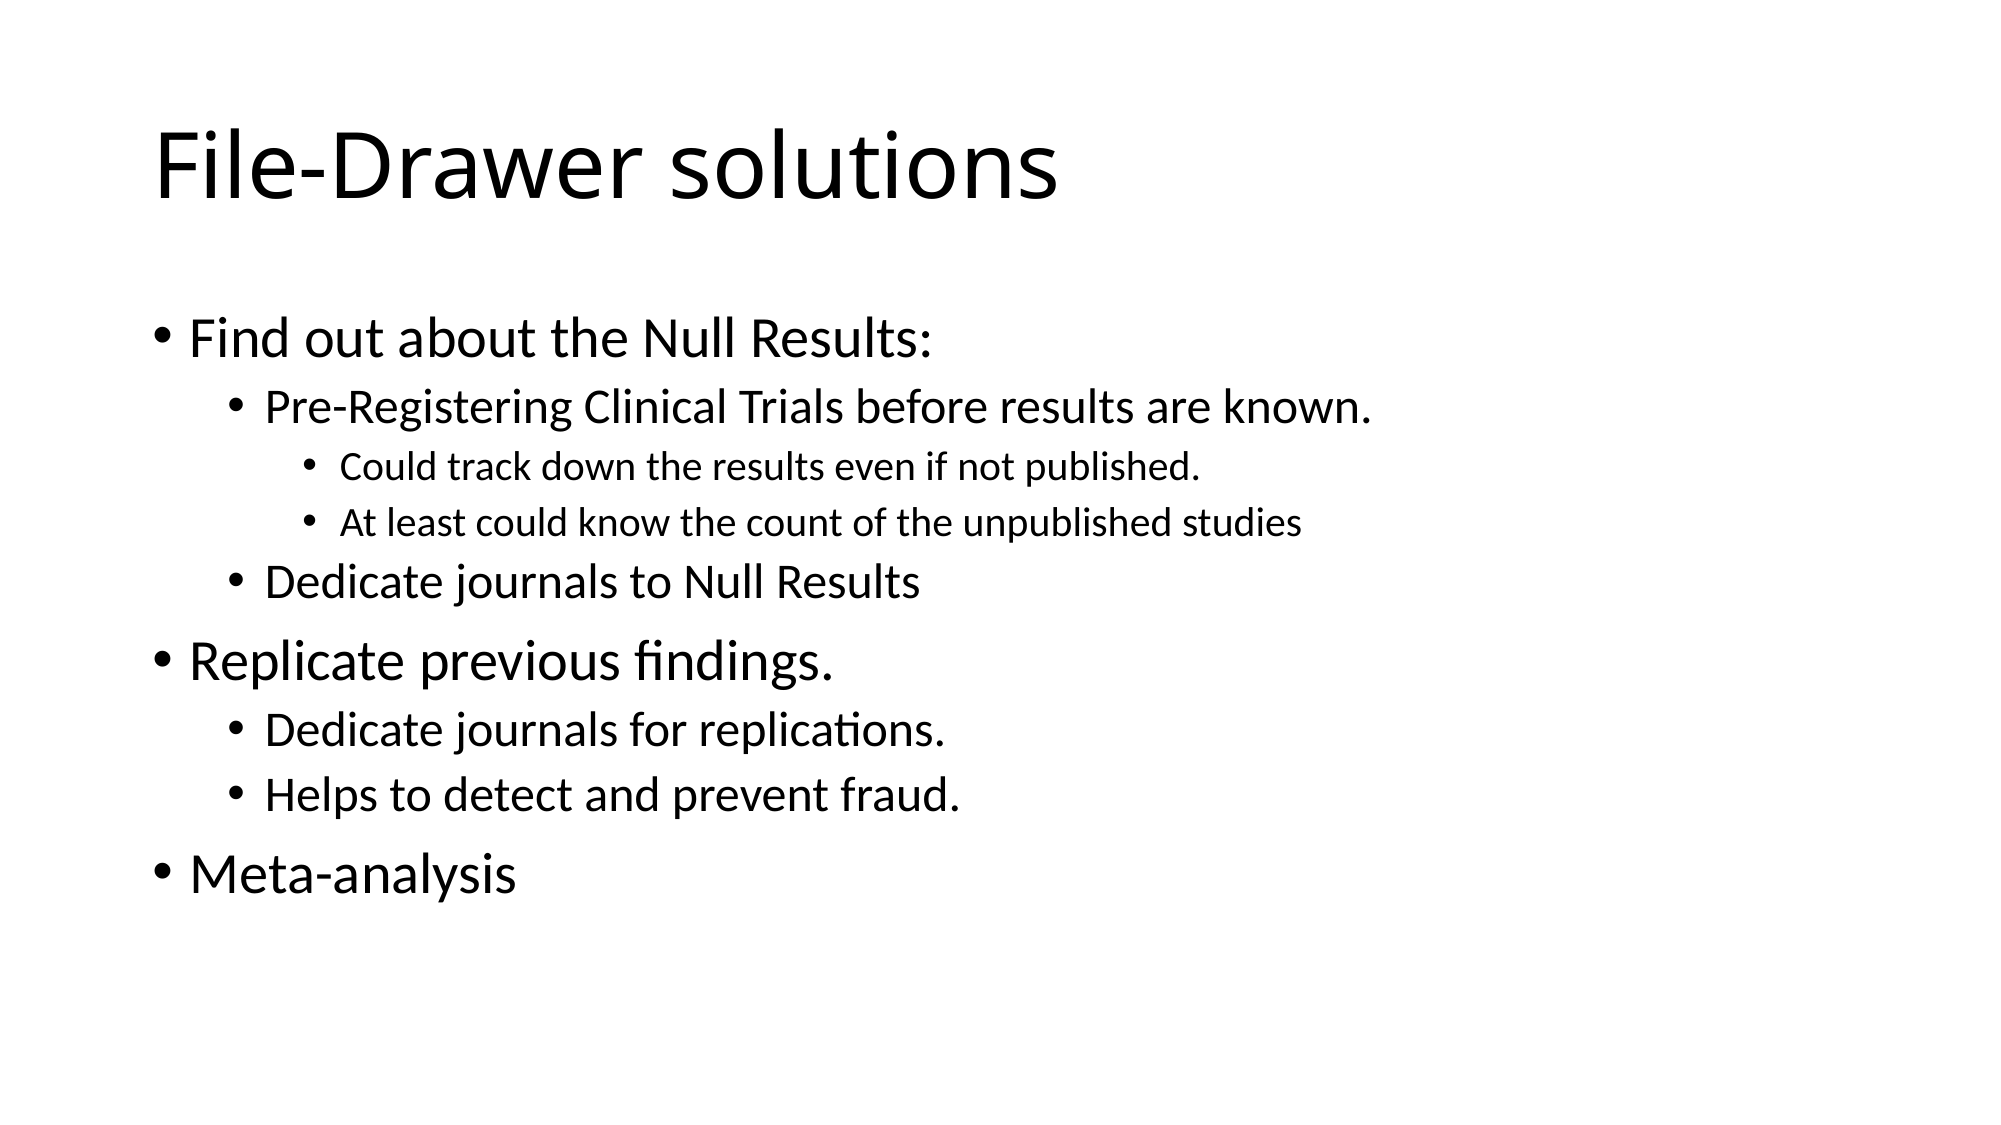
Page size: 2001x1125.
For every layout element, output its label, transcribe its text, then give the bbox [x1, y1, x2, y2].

title File-Drawer solutions [137, 59, 1863, 278]
list Find out about the Null Results: Pre-Registering Clinical Trials before results are known. Could track down the results even if not published. At least could know the count of the unpublished studies Dedicate journals to Null Results Replicate previous findings. Dedicate journals for replications. Helps to detect and prevent fraud. Meta-analysis [137, 299, 1863, 1014]
